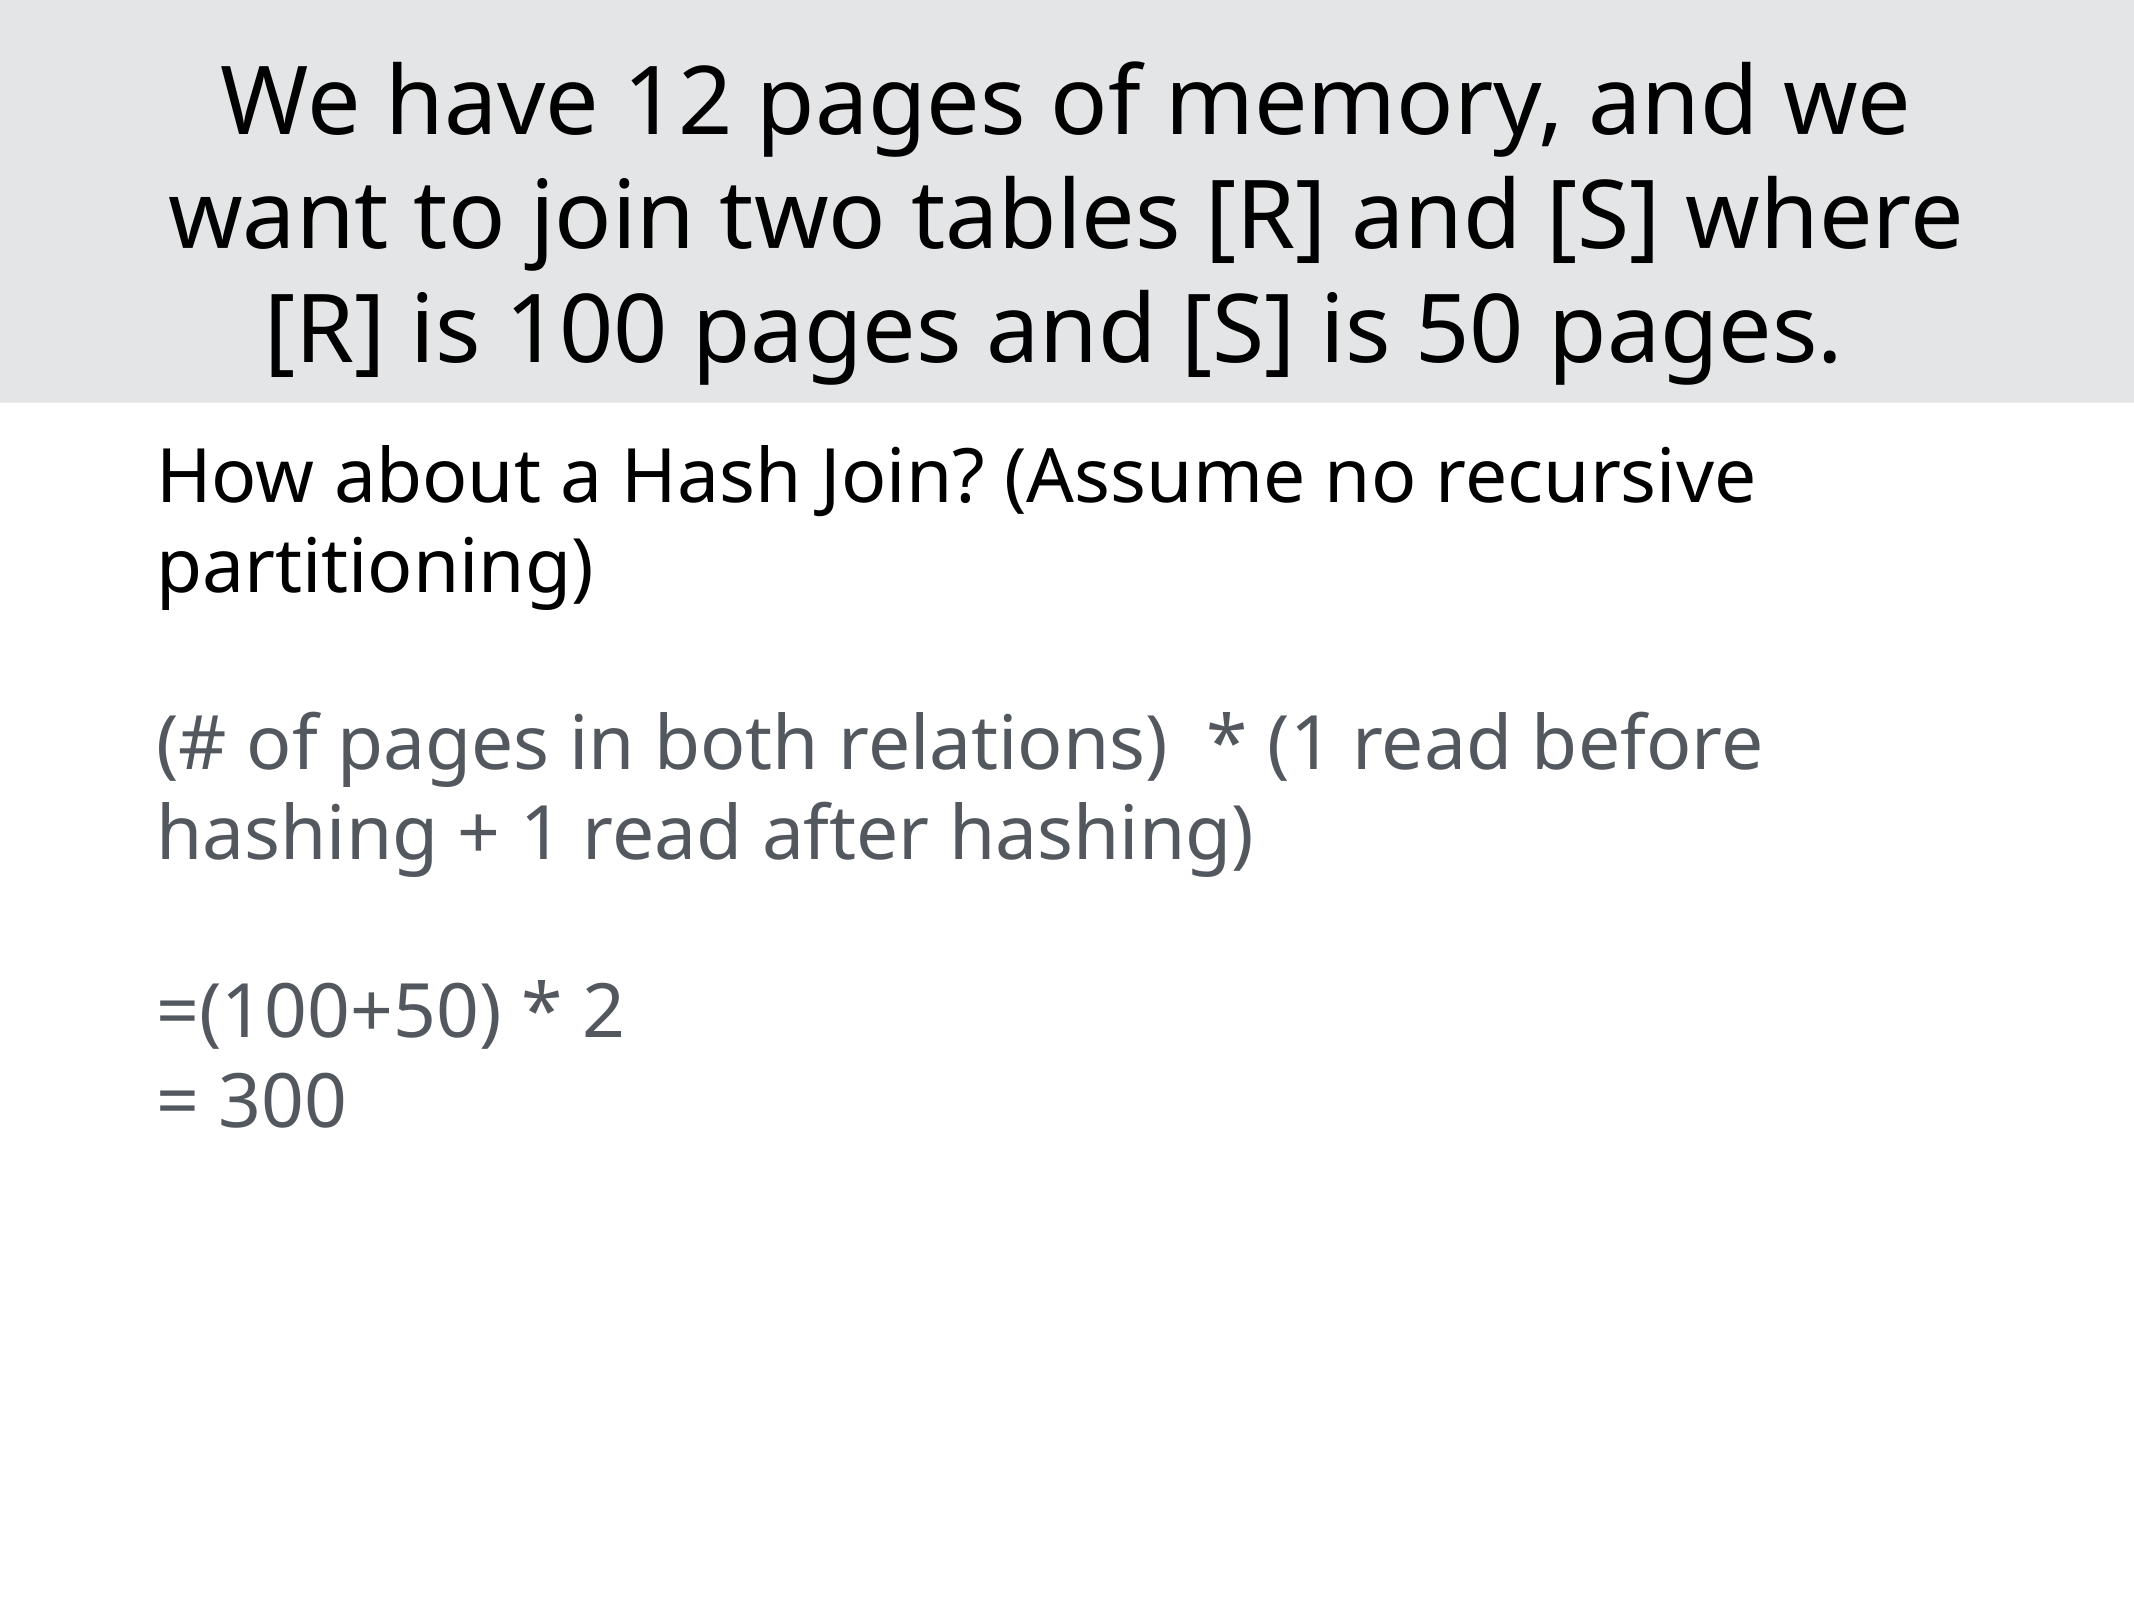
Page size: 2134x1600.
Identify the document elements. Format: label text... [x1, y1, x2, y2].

title We have 12 pages of memory, and we want to join two tables [R] and [S] where [R] is 100 pages and [S] is 50 pages. [155, 32, 1978, 388]
list How about a Hash Join? (Assume no recursive partitioning) (# of pages in both relations) * (1 read before hashing + 1 read after hashing) =(100+50) * 2 = 300 [155, 426, 1978, 1459]
text_box [0, 0, 2134, 403]
